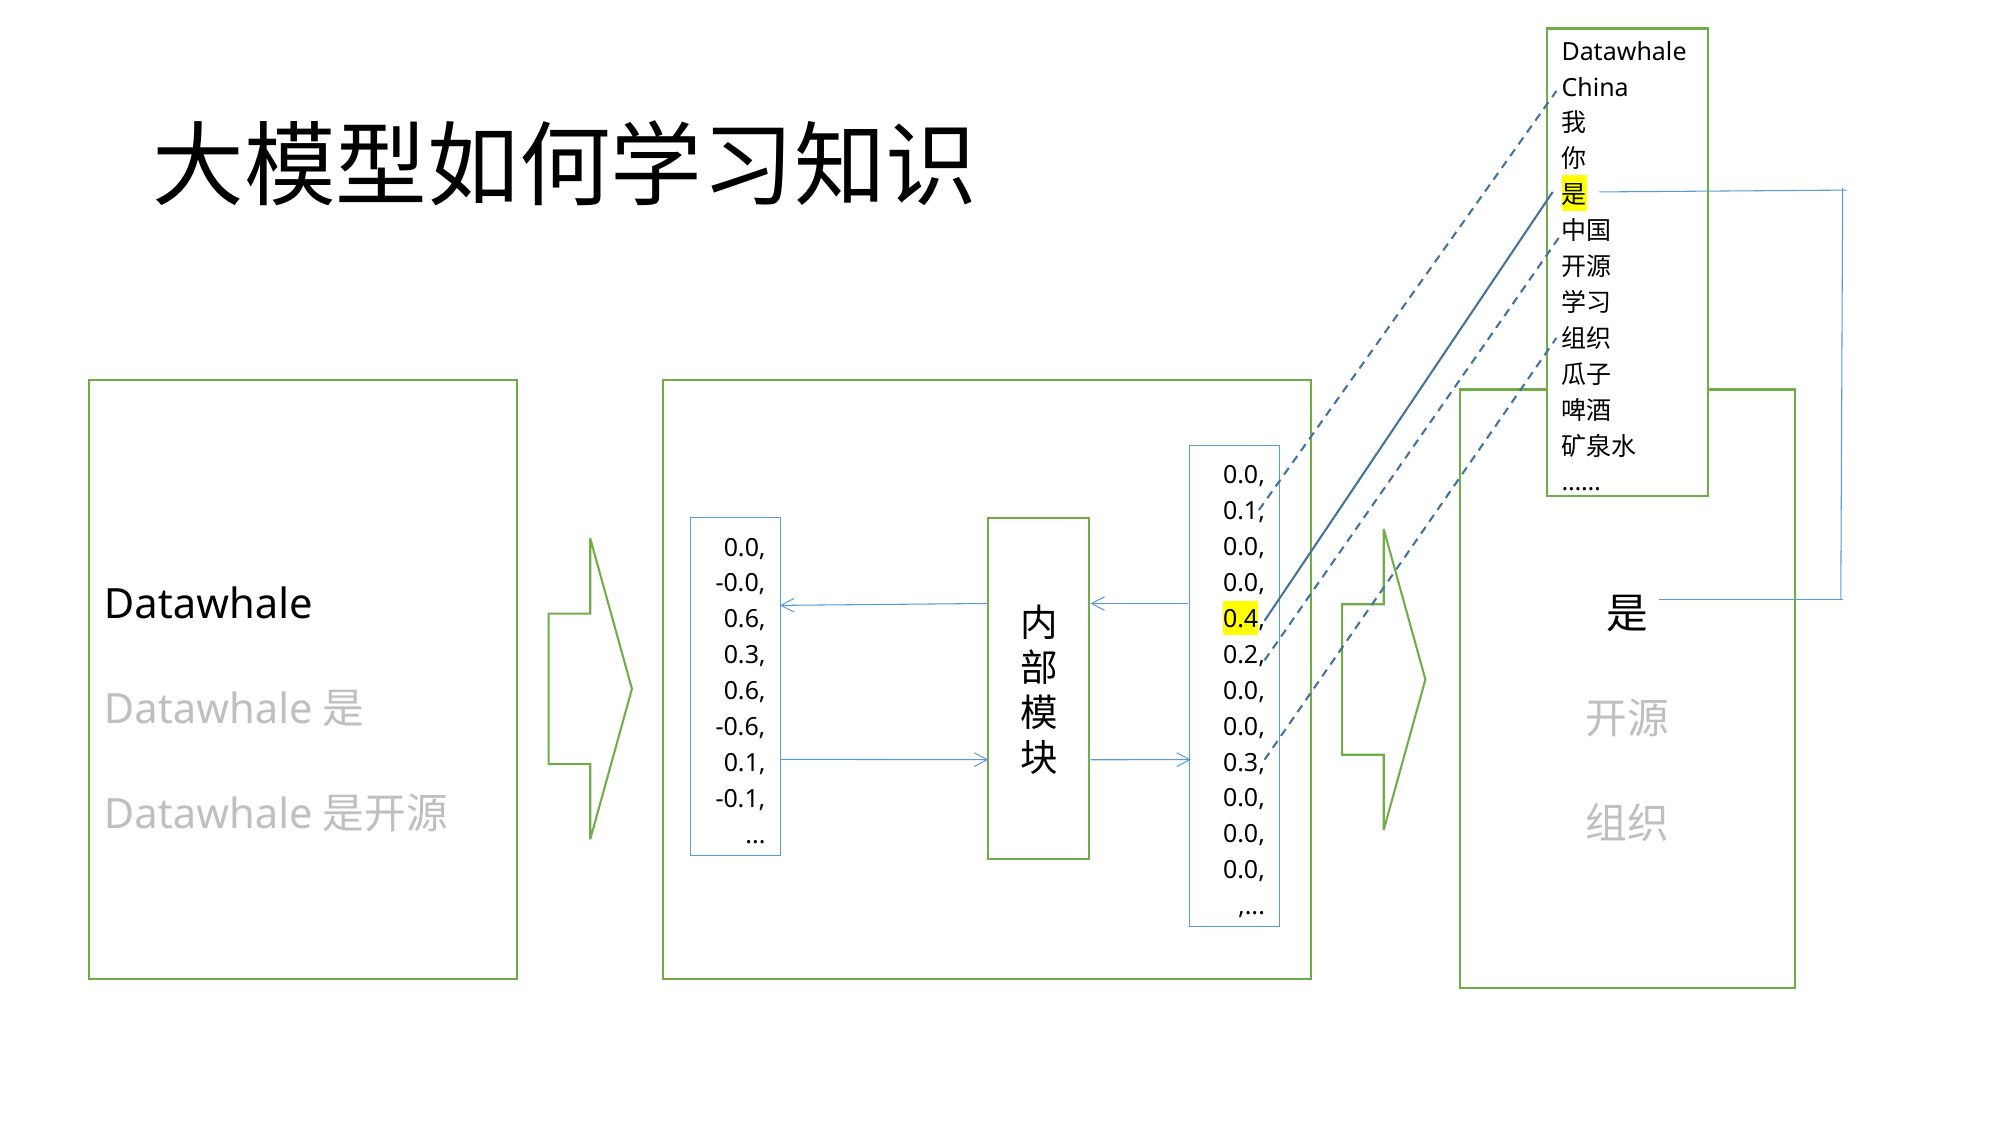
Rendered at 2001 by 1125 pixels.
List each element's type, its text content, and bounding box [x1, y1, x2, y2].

text_box [1382, 760, 1405, 831]
text_box 0.0, -0.0, 0.6, 0.3, 0.6, -0.6, 0.1, -0.1, ... [690, 517, 781, 856]
text_box 0.0, 0.1, 0.0, 0.0, 0.4, 0.2, 0.0, 0.0, 0.3, 0.0, 0.0, 0.0, ,... [1189, 445, 1280, 927]
title 大模型如何学习知识 [137, 59, 1298, 278]
text_box 内 部 模 块 [987, 517, 1090, 860]
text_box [1264, 233, 1563, 661]
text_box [1264, 337, 1557, 760]
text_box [1258, 90, 1557, 510]
text_box [662, 379, 1312, 980]
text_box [1264, 191, 1553, 233]
text_box Datawhale Datawhale是 Datawhale是开源 [88, 379, 518, 980]
text_box 是 开源 组织 [1459, 388, 1796, 989]
text_box Datawhale China 我 你 是 中国 开源 学习 组织 瓜子 啤酒 矿泉水 …… [1546, 27, 1709, 497]
text_box [547, 538, 634, 840]
